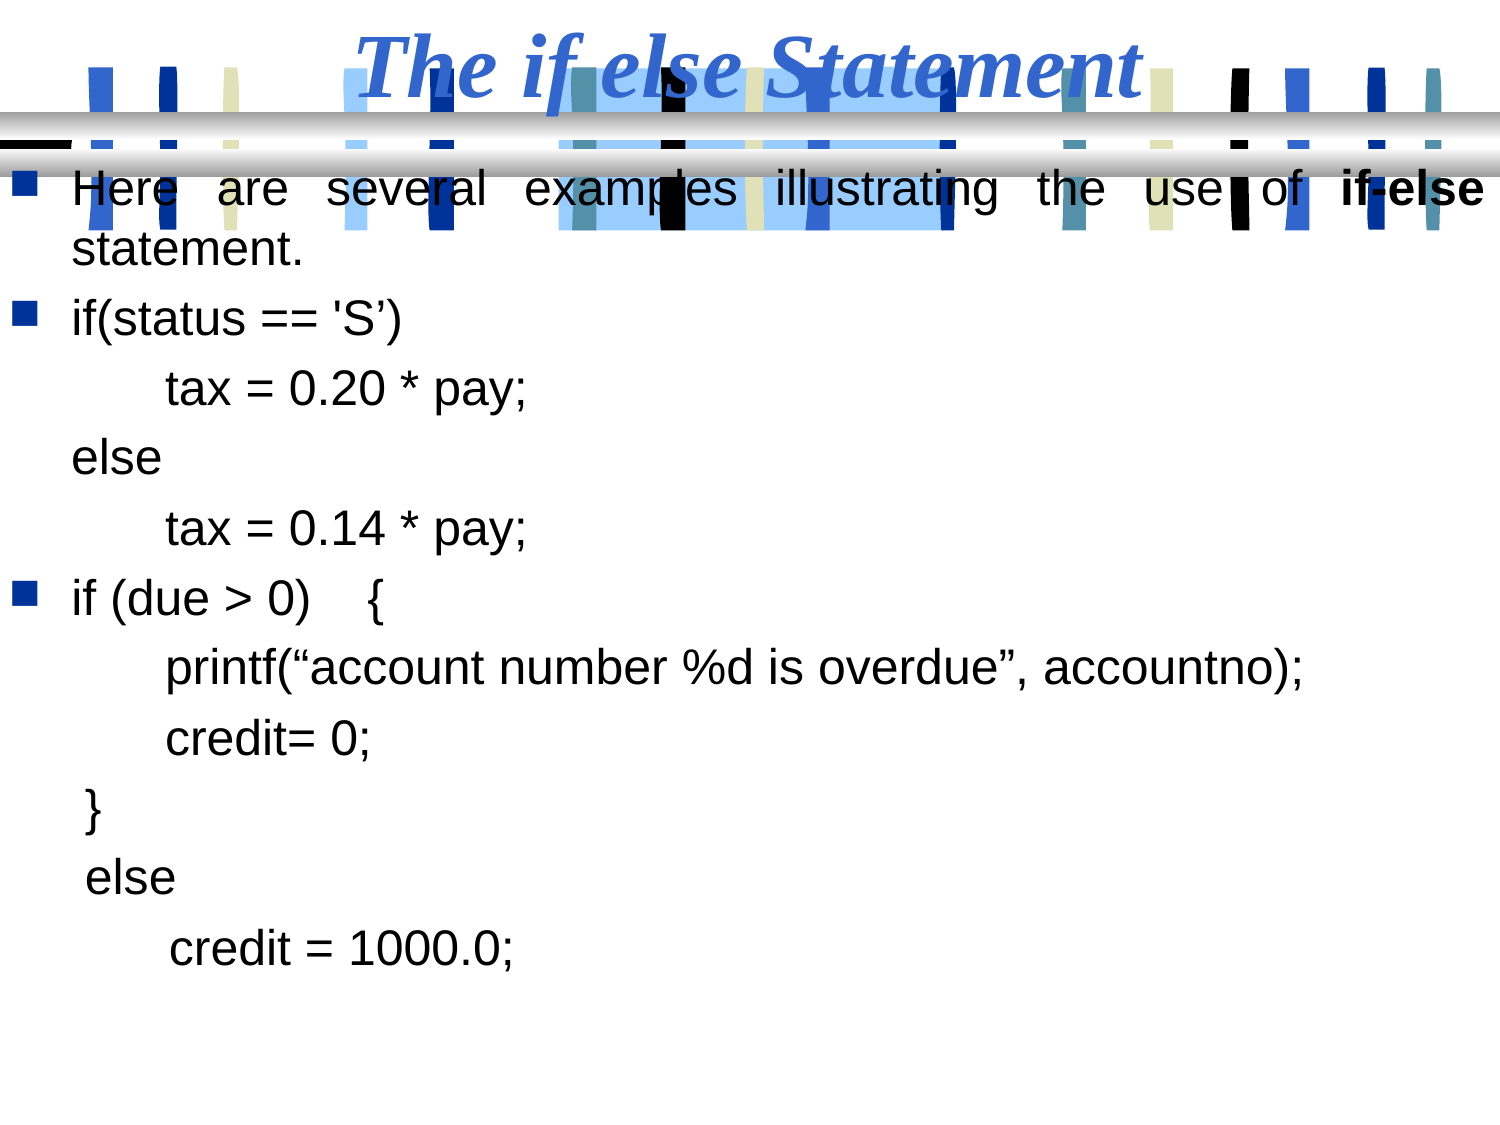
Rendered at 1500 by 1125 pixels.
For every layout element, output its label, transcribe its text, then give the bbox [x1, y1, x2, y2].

list Here are several examples illustrating the use of if-else statement. if(status == 'S’) tax = 0.20 * pay; else tax = 0.14 * pay; if (due > 0) { printf(“account number %d is overdue”, accountno); credit= 0; } else credit = 1000.0; [0, 147, 1500, 1066]
title The if else Statement [0, 0, 1495, 124]
